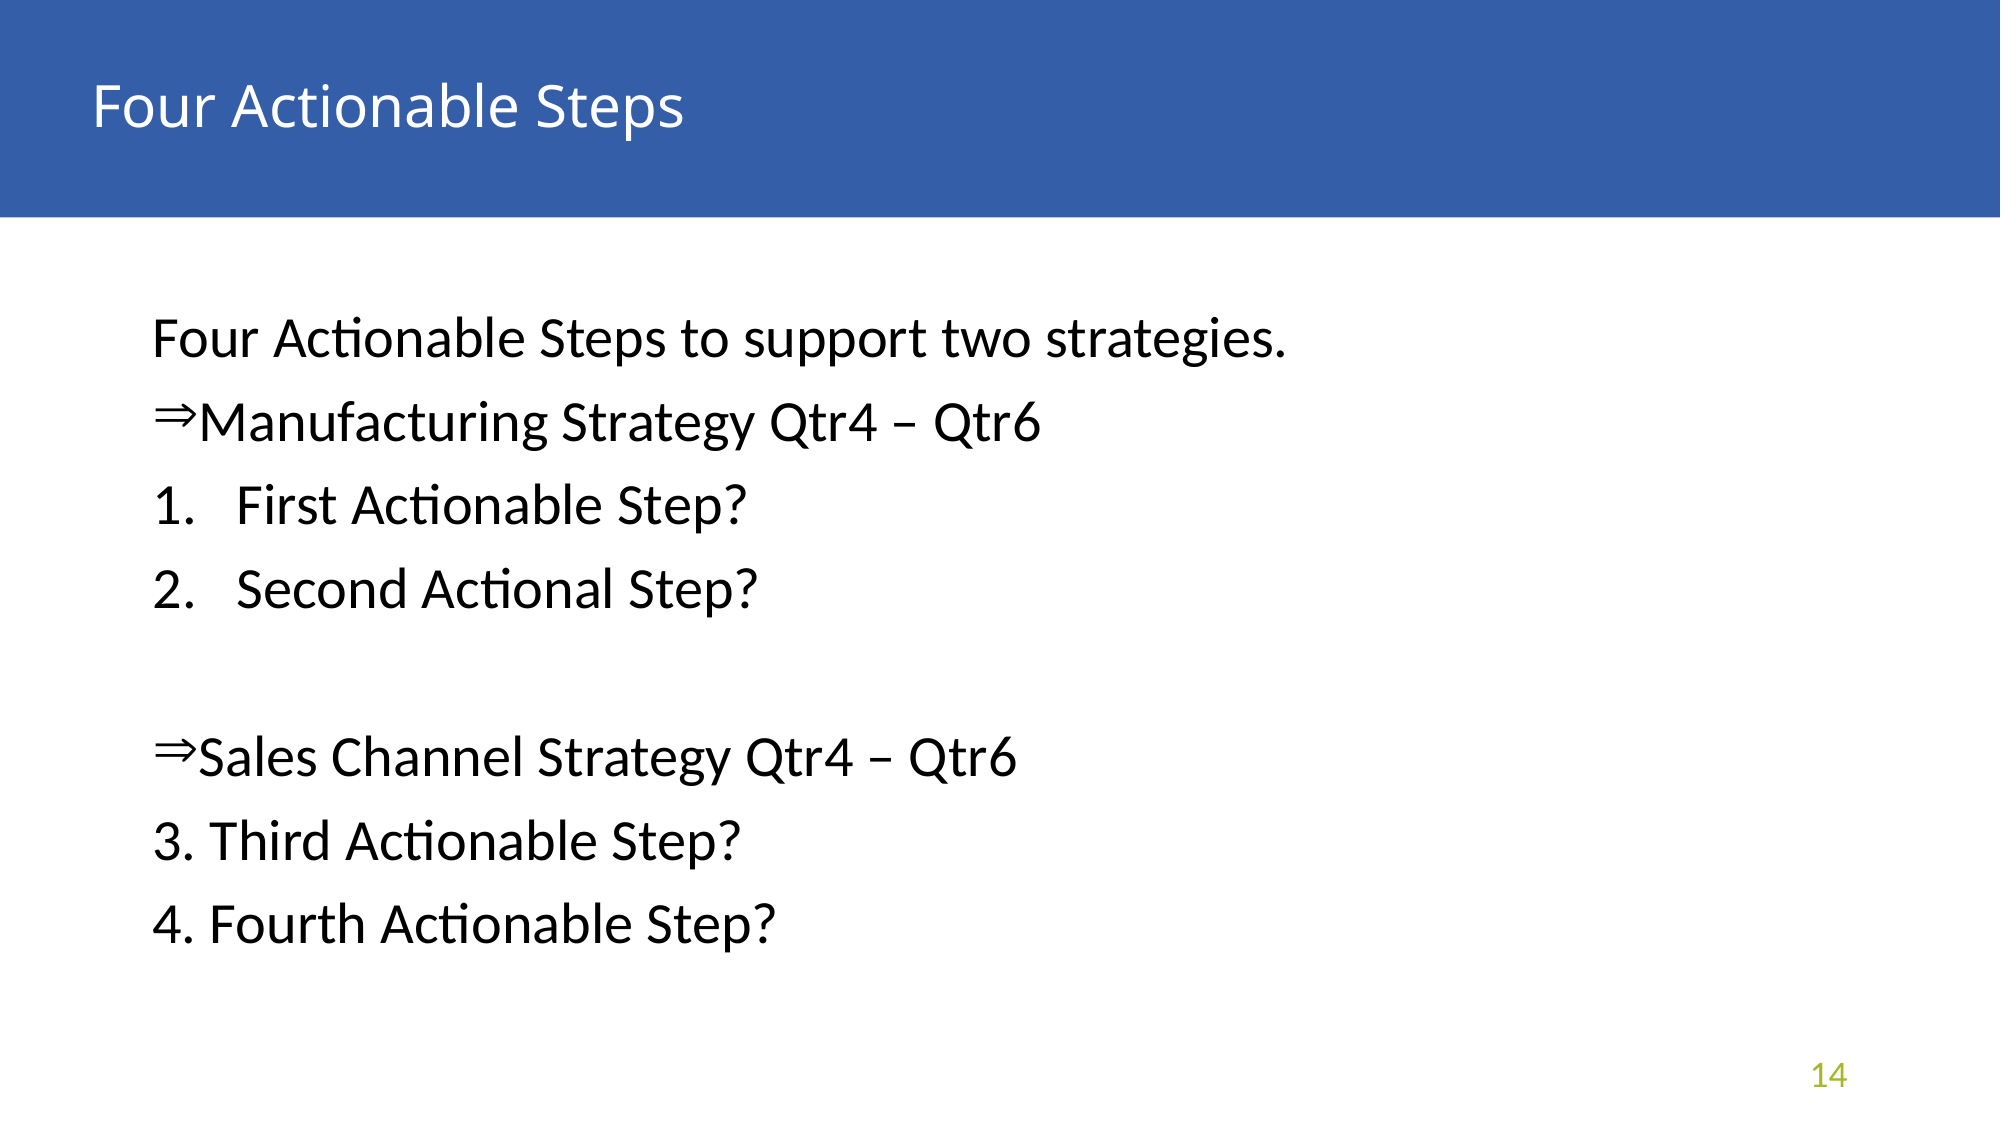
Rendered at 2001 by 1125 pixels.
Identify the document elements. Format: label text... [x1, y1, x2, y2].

list Four Actionable Steps to support two strategies. Manufacturing Strategy Qtr4 – Qtr6 First Actionable Step? Second Actional Step? Sales Channel Strategy Qtr4 – Qtr6 3. Third Actionable Step? 4. Fourth Actionable Step? [137, 299, 1863, 1014]
slide_number 14 [1412, 1042, 1863, 1103]
title Four Actionable Steps [0, 0, 2000, 218]
